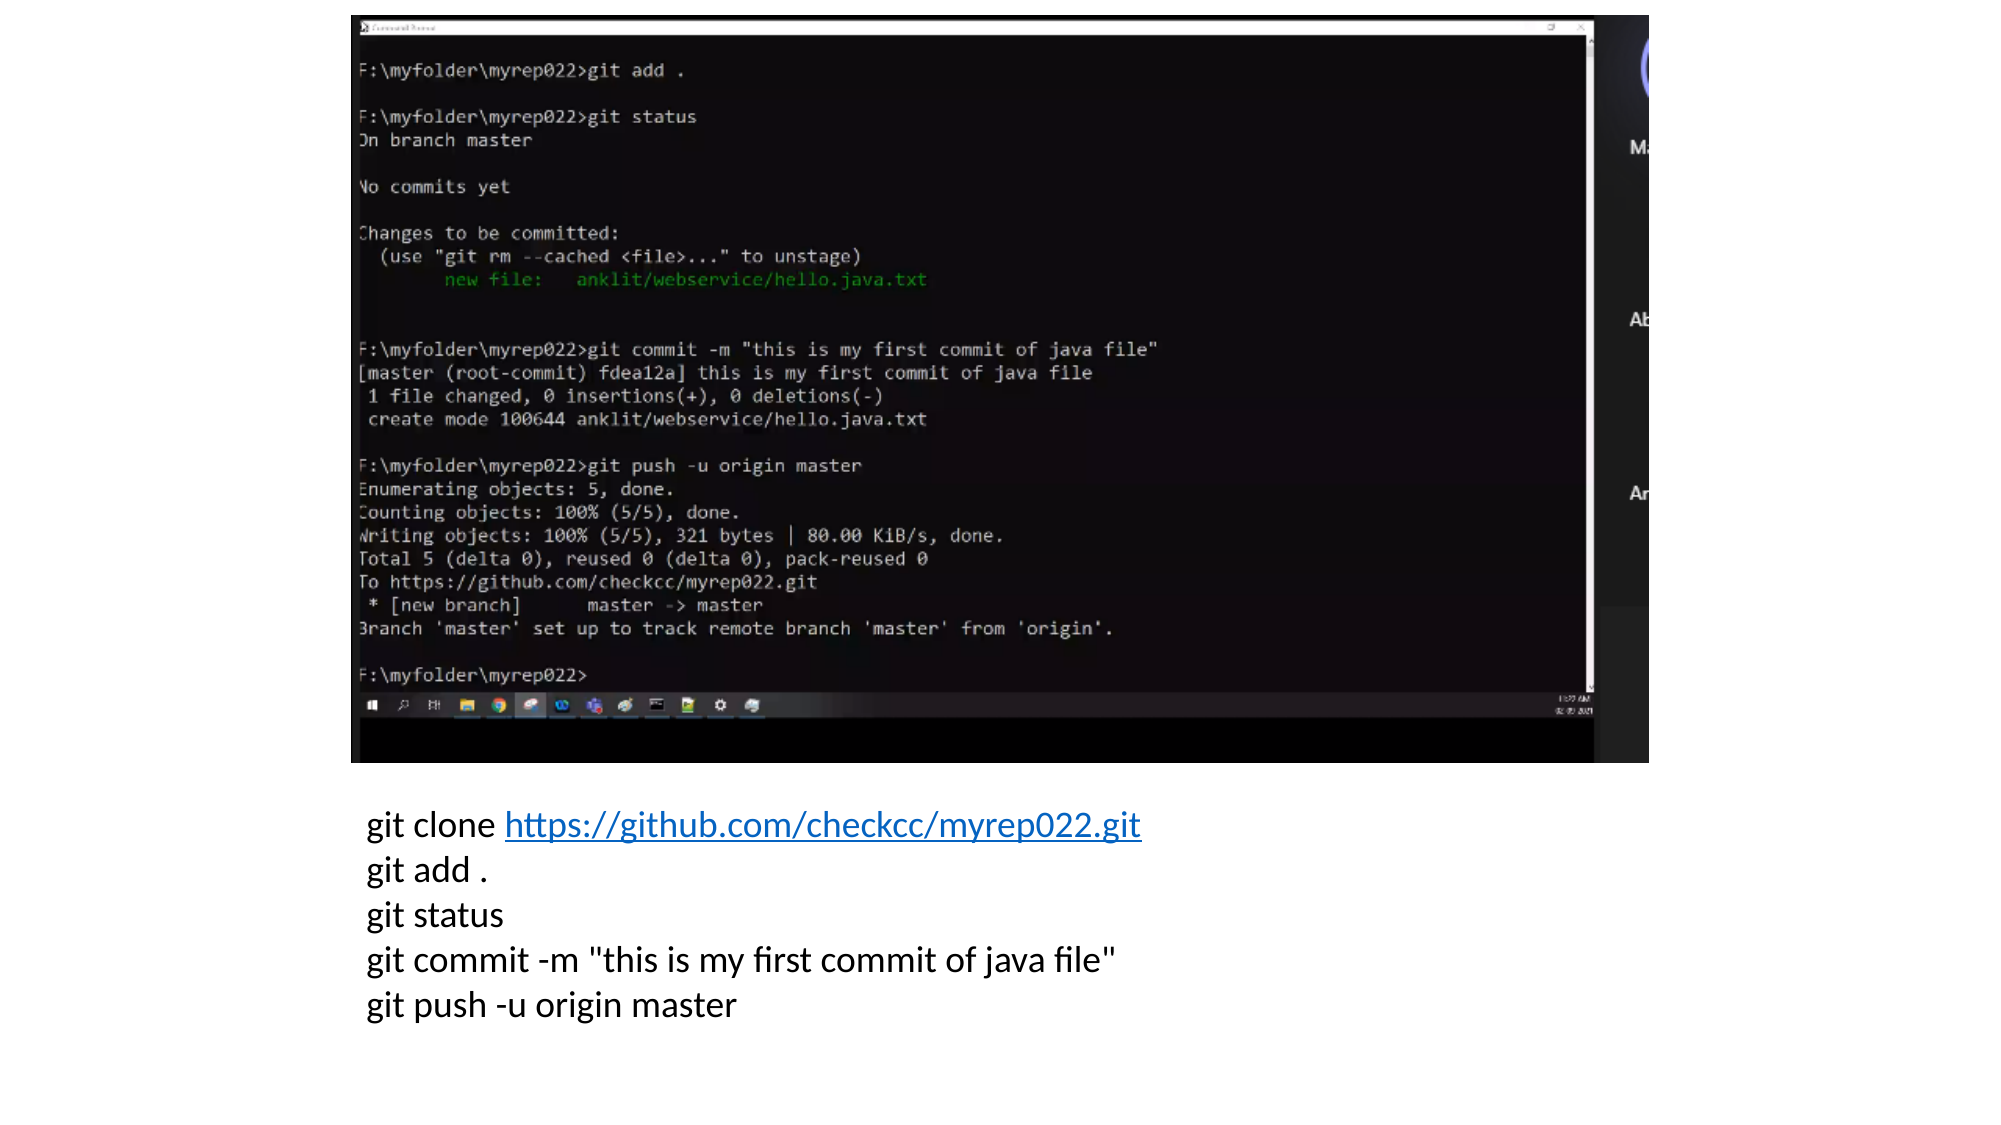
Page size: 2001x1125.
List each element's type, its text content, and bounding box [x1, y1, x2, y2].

text_box git clone https://github.com/checkcc/myrep022.git git add . git status git commit -m "this is my first commit of java file" git push -u origin master [351, 792, 1771, 1032]
picture [351, 15, 1649, 763]
